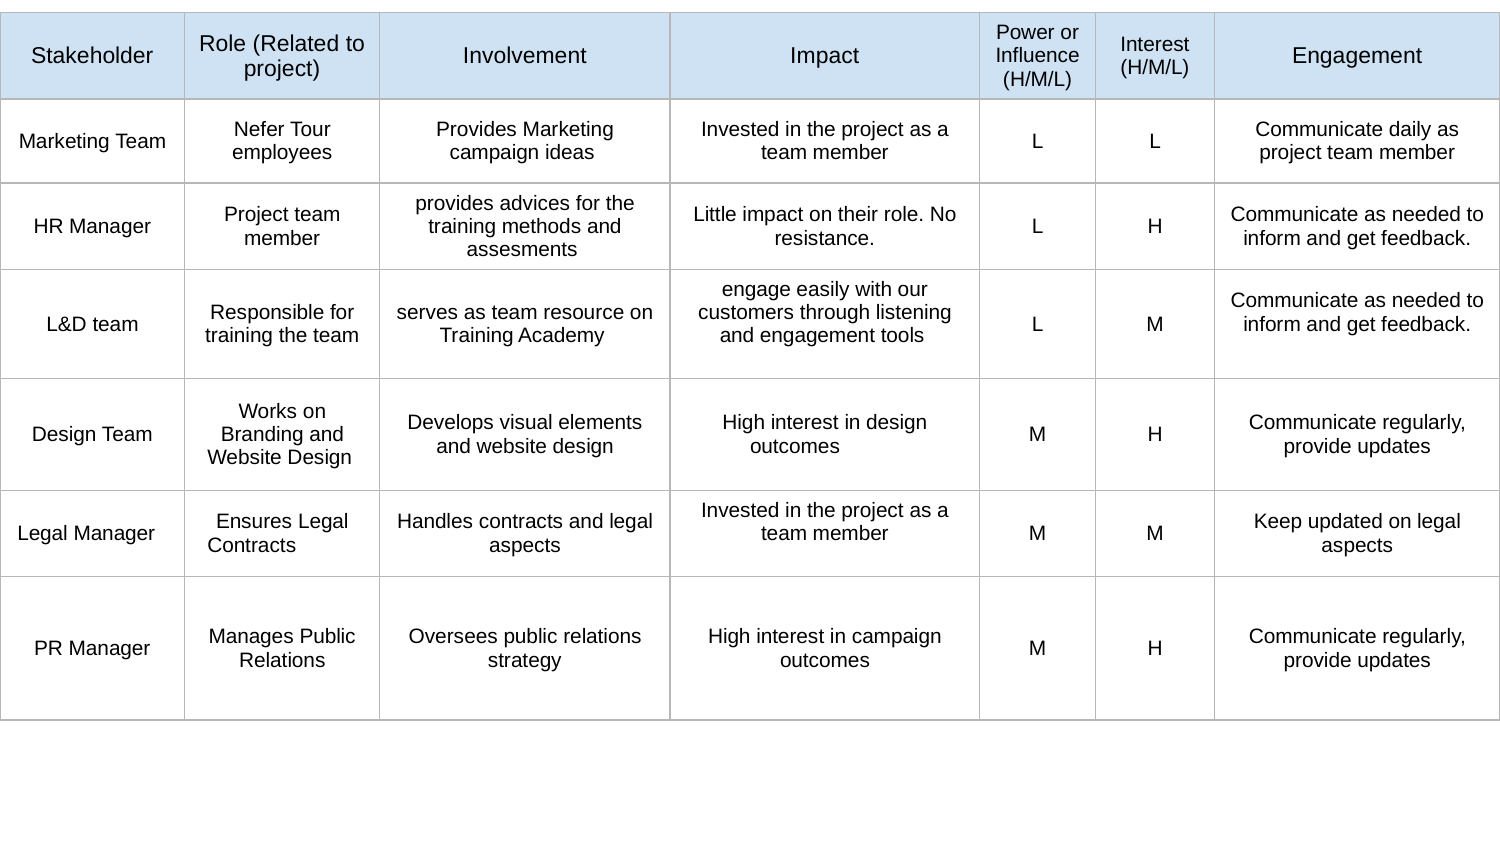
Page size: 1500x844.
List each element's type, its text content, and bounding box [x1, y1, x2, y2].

table_header Involvement [380, 13, 669, 98]
table_cell provides advices for the training methods and assesments [380, 184, 669, 269]
table_cell L [980, 184, 1095, 269]
table_cell Manages Public Relations [185, 577, 379, 719]
table_cell Develops visual elements and website design [380, 379, 669, 490]
table_cell L [1096, 100, 1214, 182]
table_cell serves as team resource on Training Academy [380, 270, 669, 378]
table_cell M [980, 577, 1095, 719]
table_cell Communicate daily as project team member [1215, 100, 1499, 182]
table_cell Communicate regularly, provide updates [1215, 577, 1499, 719]
table_cell Little impact on their role. No resistance. [671, 184, 979, 269]
table_cell Communicate as needed to inform and get feedback. [1215, 270, 1499, 378]
table_cell Handles contracts and legal aspects [380, 491, 669, 576]
table_cell M [980, 379, 1095, 490]
table_cell PR Manager [1, 577, 184, 719]
table_cell Responsible for training the team [185, 270, 379, 378]
table_cell Project team member [185, 184, 379, 269]
table_cell H [1096, 577, 1214, 719]
table_cell H [1096, 184, 1214, 269]
table_cell Keep updated on legal aspects [1215, 491, 1499, 576]
table_cell Works on Branding and Website Design [185, 379, 379, 490]
table_header Impact [671, 13, 979, 98]
table_cell Invested in the project as a team member [671, 491, 979, 576]
table_cell M [1096, 491, 1214, 576]
table_cell L [980, 270, 1095, 378]
table_cell HR Manager [1, 184, 184, 269]
table_cell M [980, 491, 1095, 576]
table_cell Legal Manager [1, 491, 184, 576]
table_cell Design Team [1, 379, 184, 490]
table_cell Ensures Legal Contracts [185, 491, 379, 576]
table_header Interest (H/M/L) [1096, 13, 1214, 98]
table_cell Oversees public relations strategy [380, 577, 669, 719]
table_cell Marketing Team [1, 100, 184, 182]
table_header Role (Related to project) [185, 13, 379, 98]
table_cell M [1096, 270, 1214, 378]
table_header Engagement [1215, 13, 1499, 98]
table_cell L&D team [1, 270, 184, 378]
table_cell High interest in campaign outcomes [671, 577, 979, 719]
table_header Power or Influence (H/M/L) [980, 13, 1095, 98]
table_cell Invested in the project as a team member [671, 100, 979, 182]
table_cell L [980, 100, 1095, 182]
table_cell Provides Marketing campaign ideas [380, 100, 669, 182]
table_header Stakeholder [1, 13, 184, 98]
table_cell Communicate regularly, provide updates [1215, 379, 1499, 490]
table_cell Communicate as needed to inform and get feedback. [1215, 184, 1499, 269]
table_cell Nefer Tour employees [185, 100, 379, 182]
table_cell engage easily with our customers through listening and engagement tools [671, 270, 979, 378]
table_cell H [1096, 379, 1214, 490]
table_cell High interest in design outcomes [671, 379, 979, 490]
